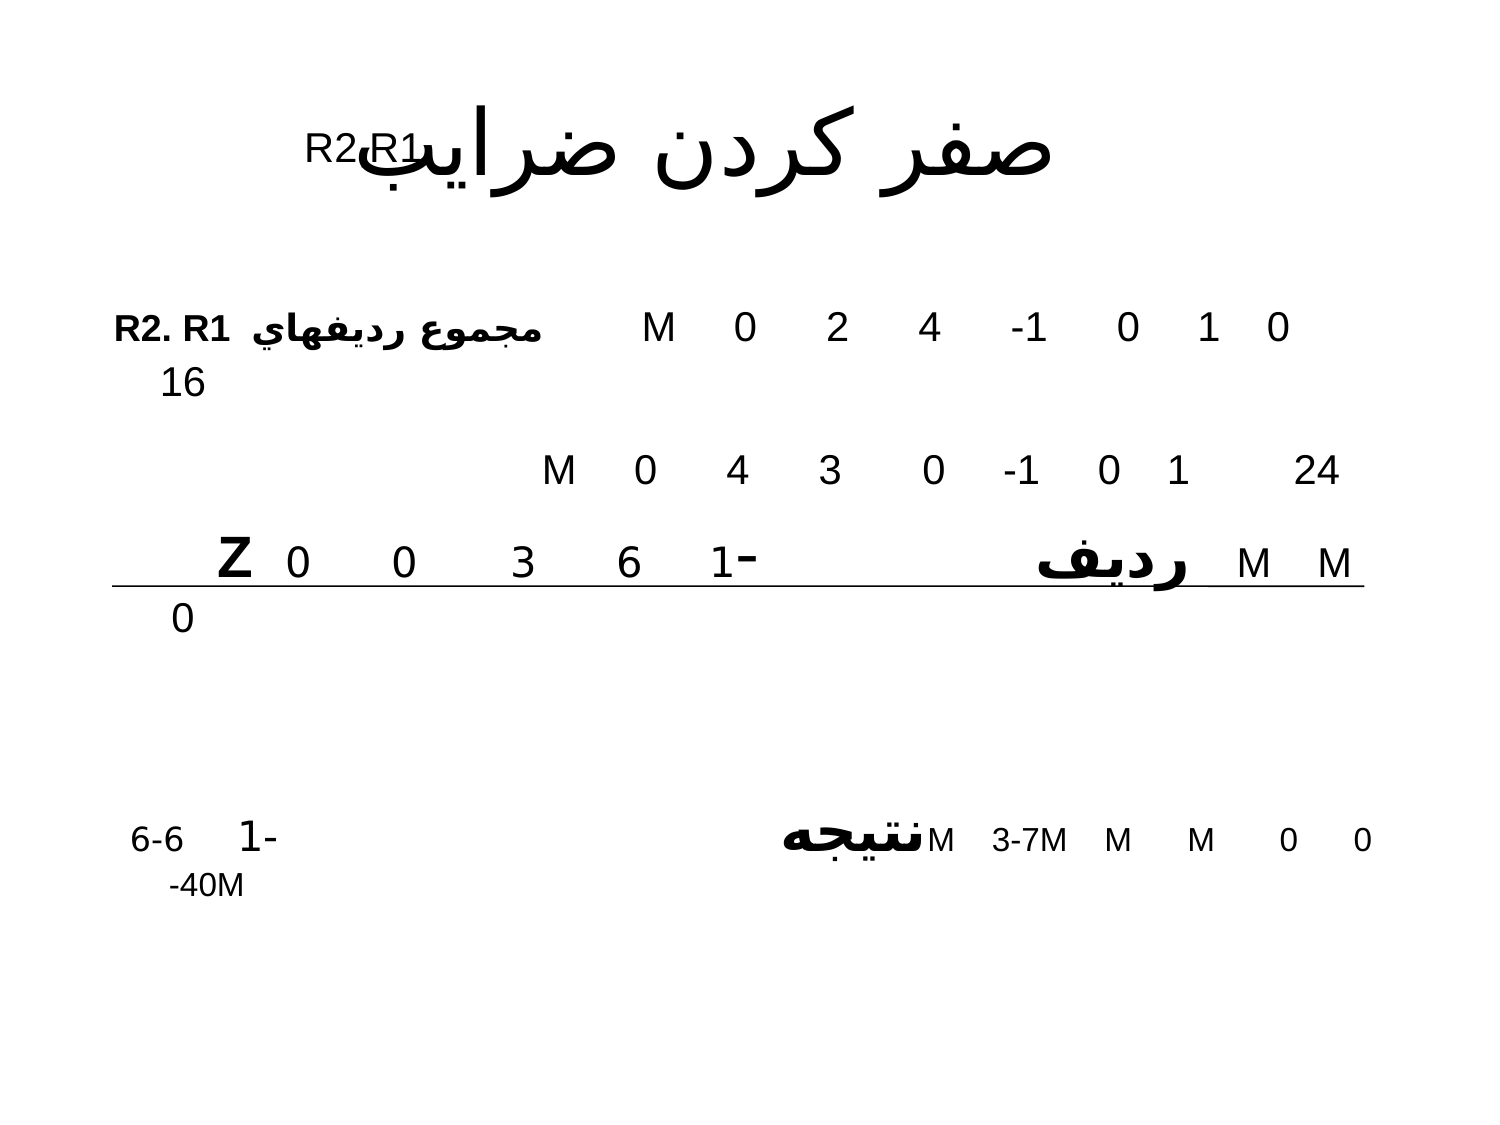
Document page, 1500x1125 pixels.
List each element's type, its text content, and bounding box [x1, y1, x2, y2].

text_box R2,R1 [289, 113, 438, 179]
list R2. R1 مجموع رديفهاي M 0 2 4 -1 0 1 0 16 M 0 4 3 0 -1 0 1 24 Z رديف -1 6 3 0 0 M M 0 نتيجه -1 6-6M 3-7M M M 0 0 -40M [88, 267, 1439, 1010]
title صفر كردن ضرايب [75, 45, 1425, 233]
